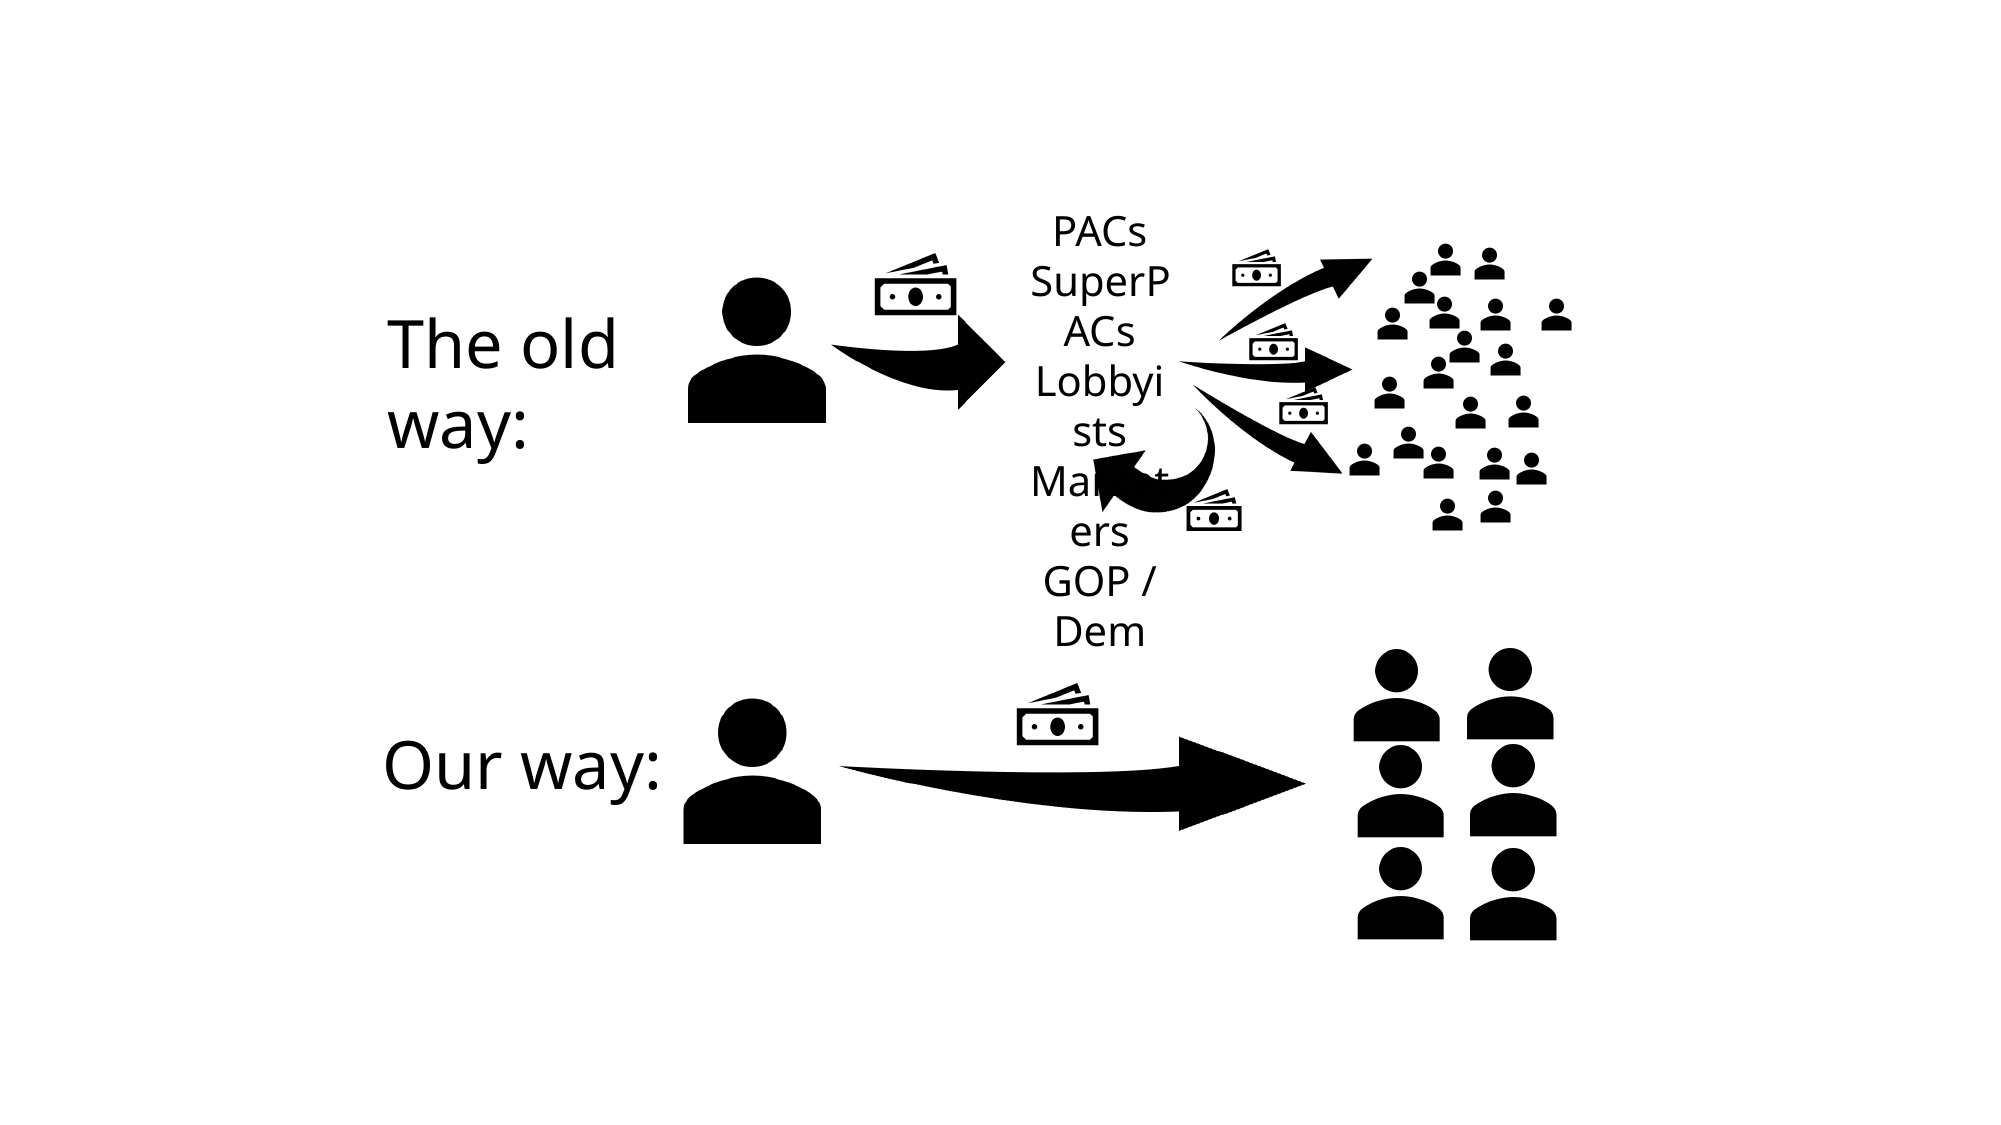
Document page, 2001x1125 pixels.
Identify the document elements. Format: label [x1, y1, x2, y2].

text_box [367, 197, 1579, 959]
